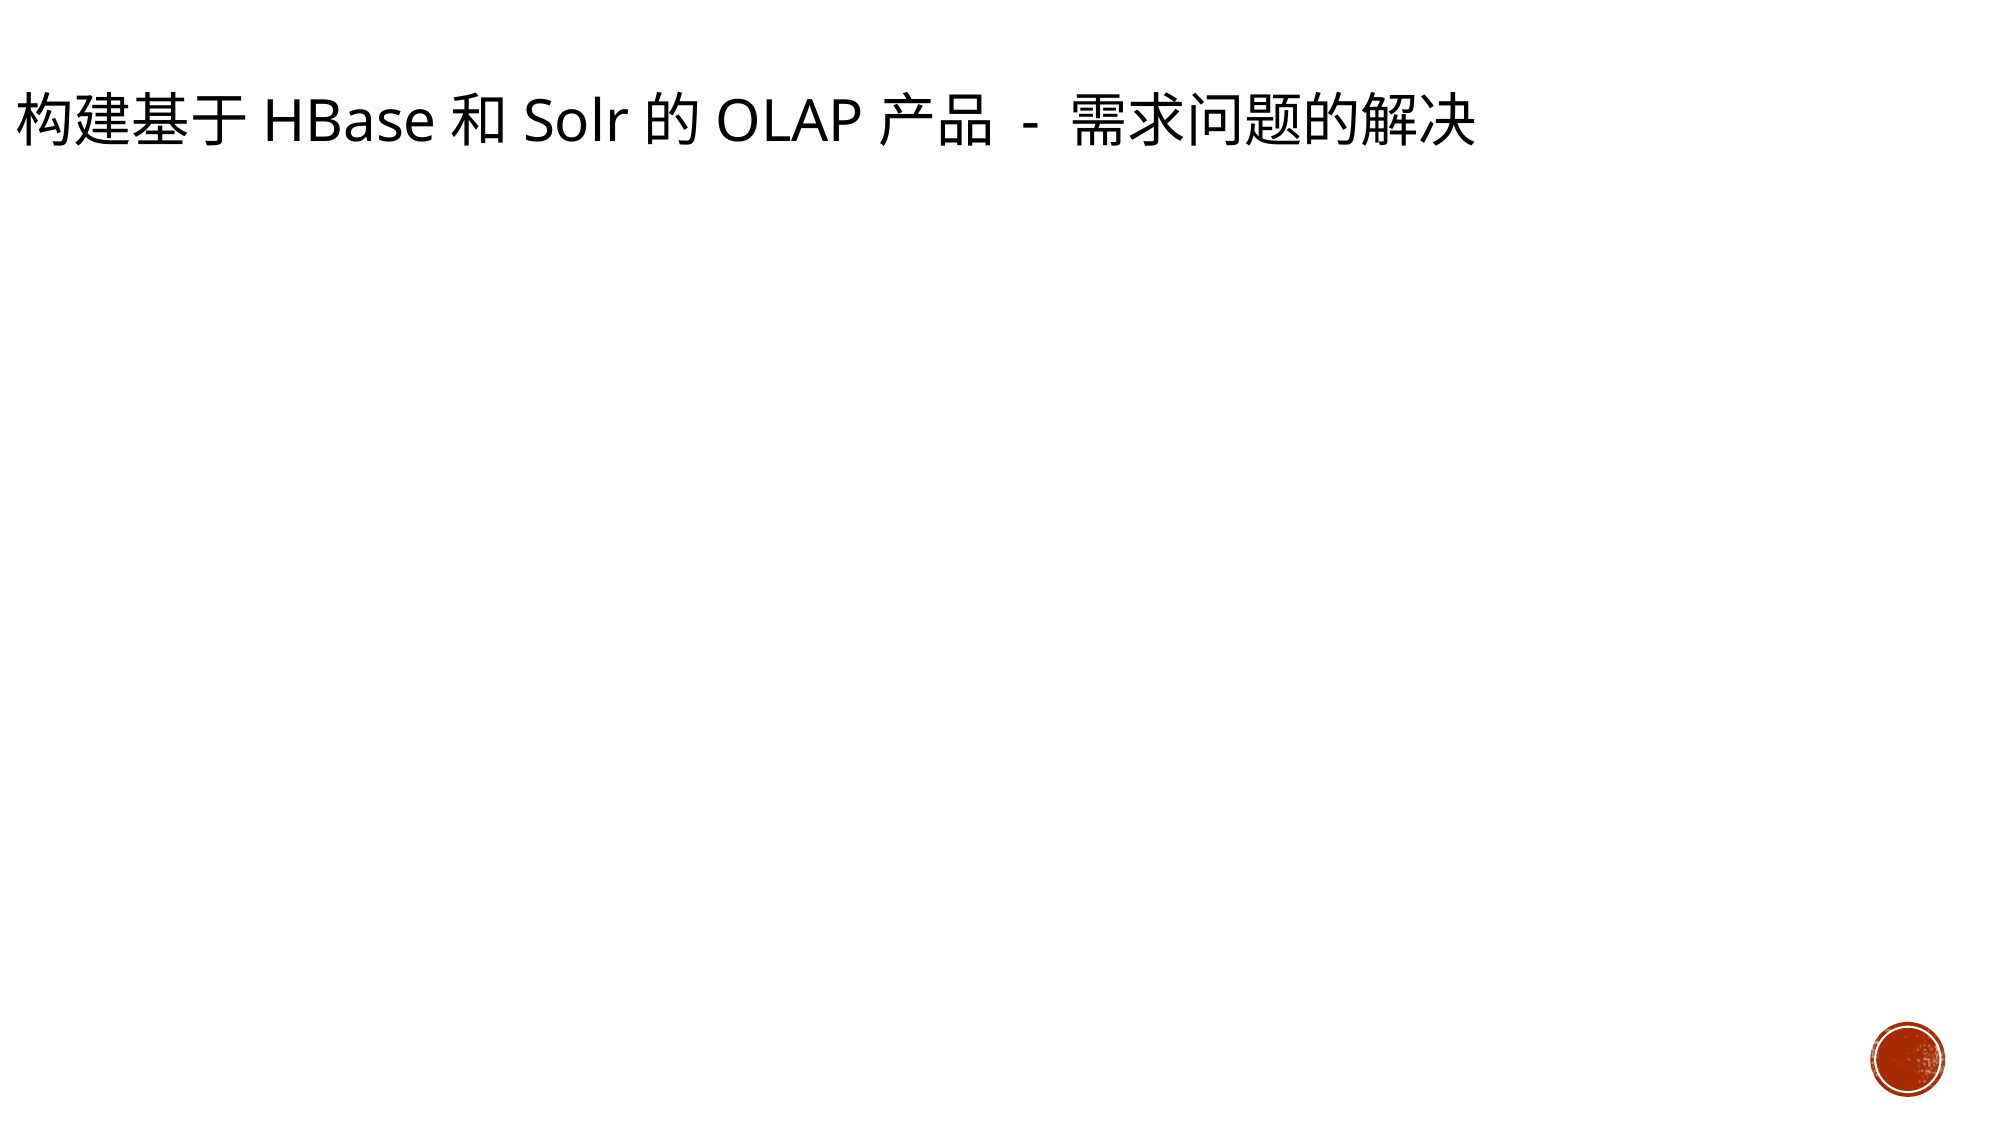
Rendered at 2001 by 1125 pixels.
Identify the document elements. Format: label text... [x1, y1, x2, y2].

text_box 构建基于HBase和Solr的OLAP产品 - 需求问题的解决 [0, 75, 1493, 161]
